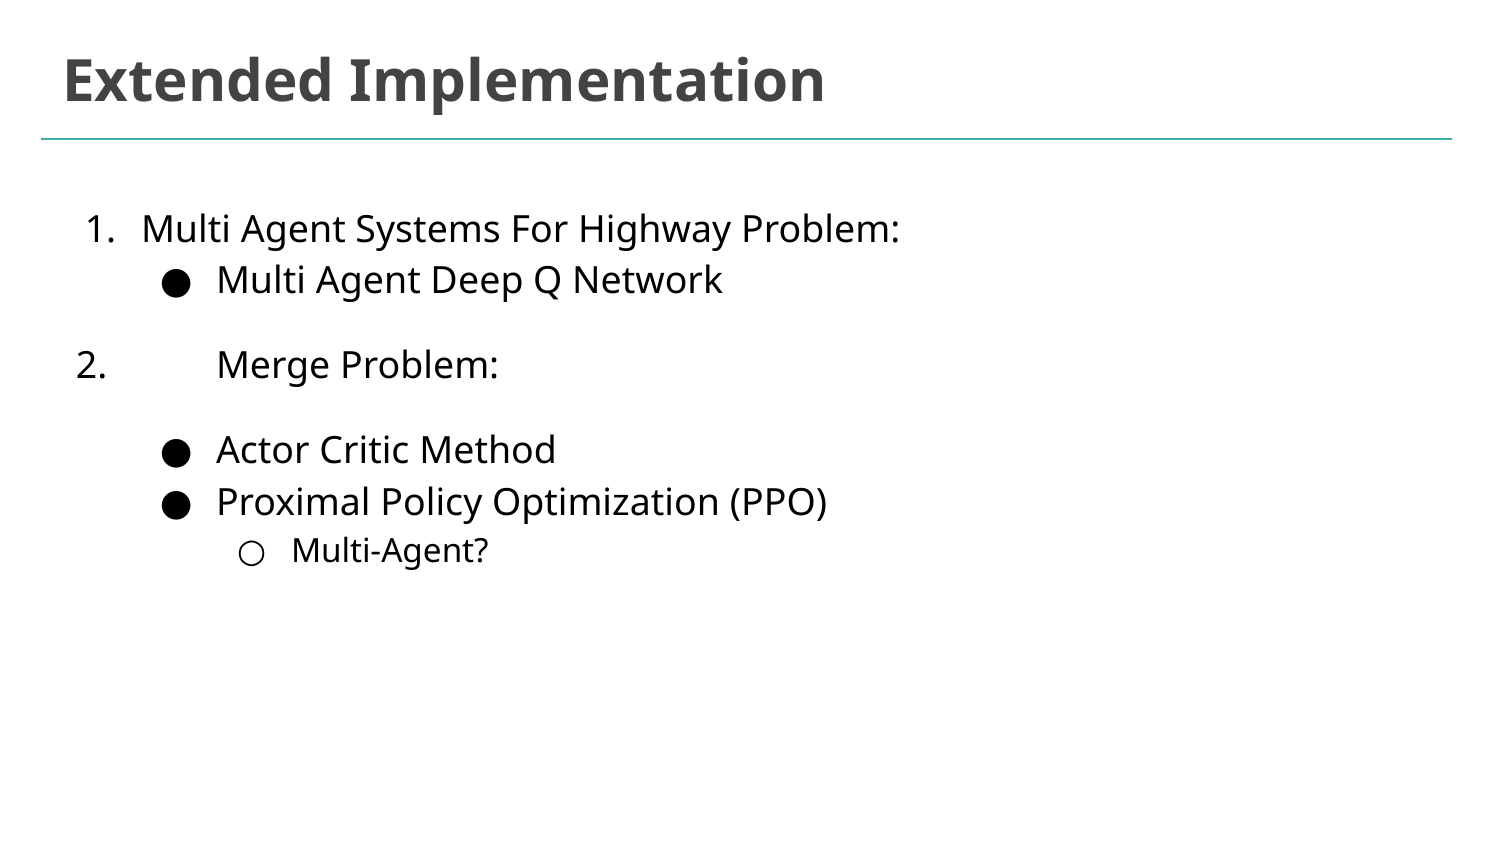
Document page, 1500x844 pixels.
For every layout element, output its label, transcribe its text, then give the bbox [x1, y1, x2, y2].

title Extended Implementation [47, 27, 1446, 122]
list Multi Agent Systems For Highway Problem: Multi Agent Deep Q Network 2. Merge Problem: Actor Critic Method Proximal Policy Optimization (PPO) Multi-Agent? [51, 183, 1449, 744]
